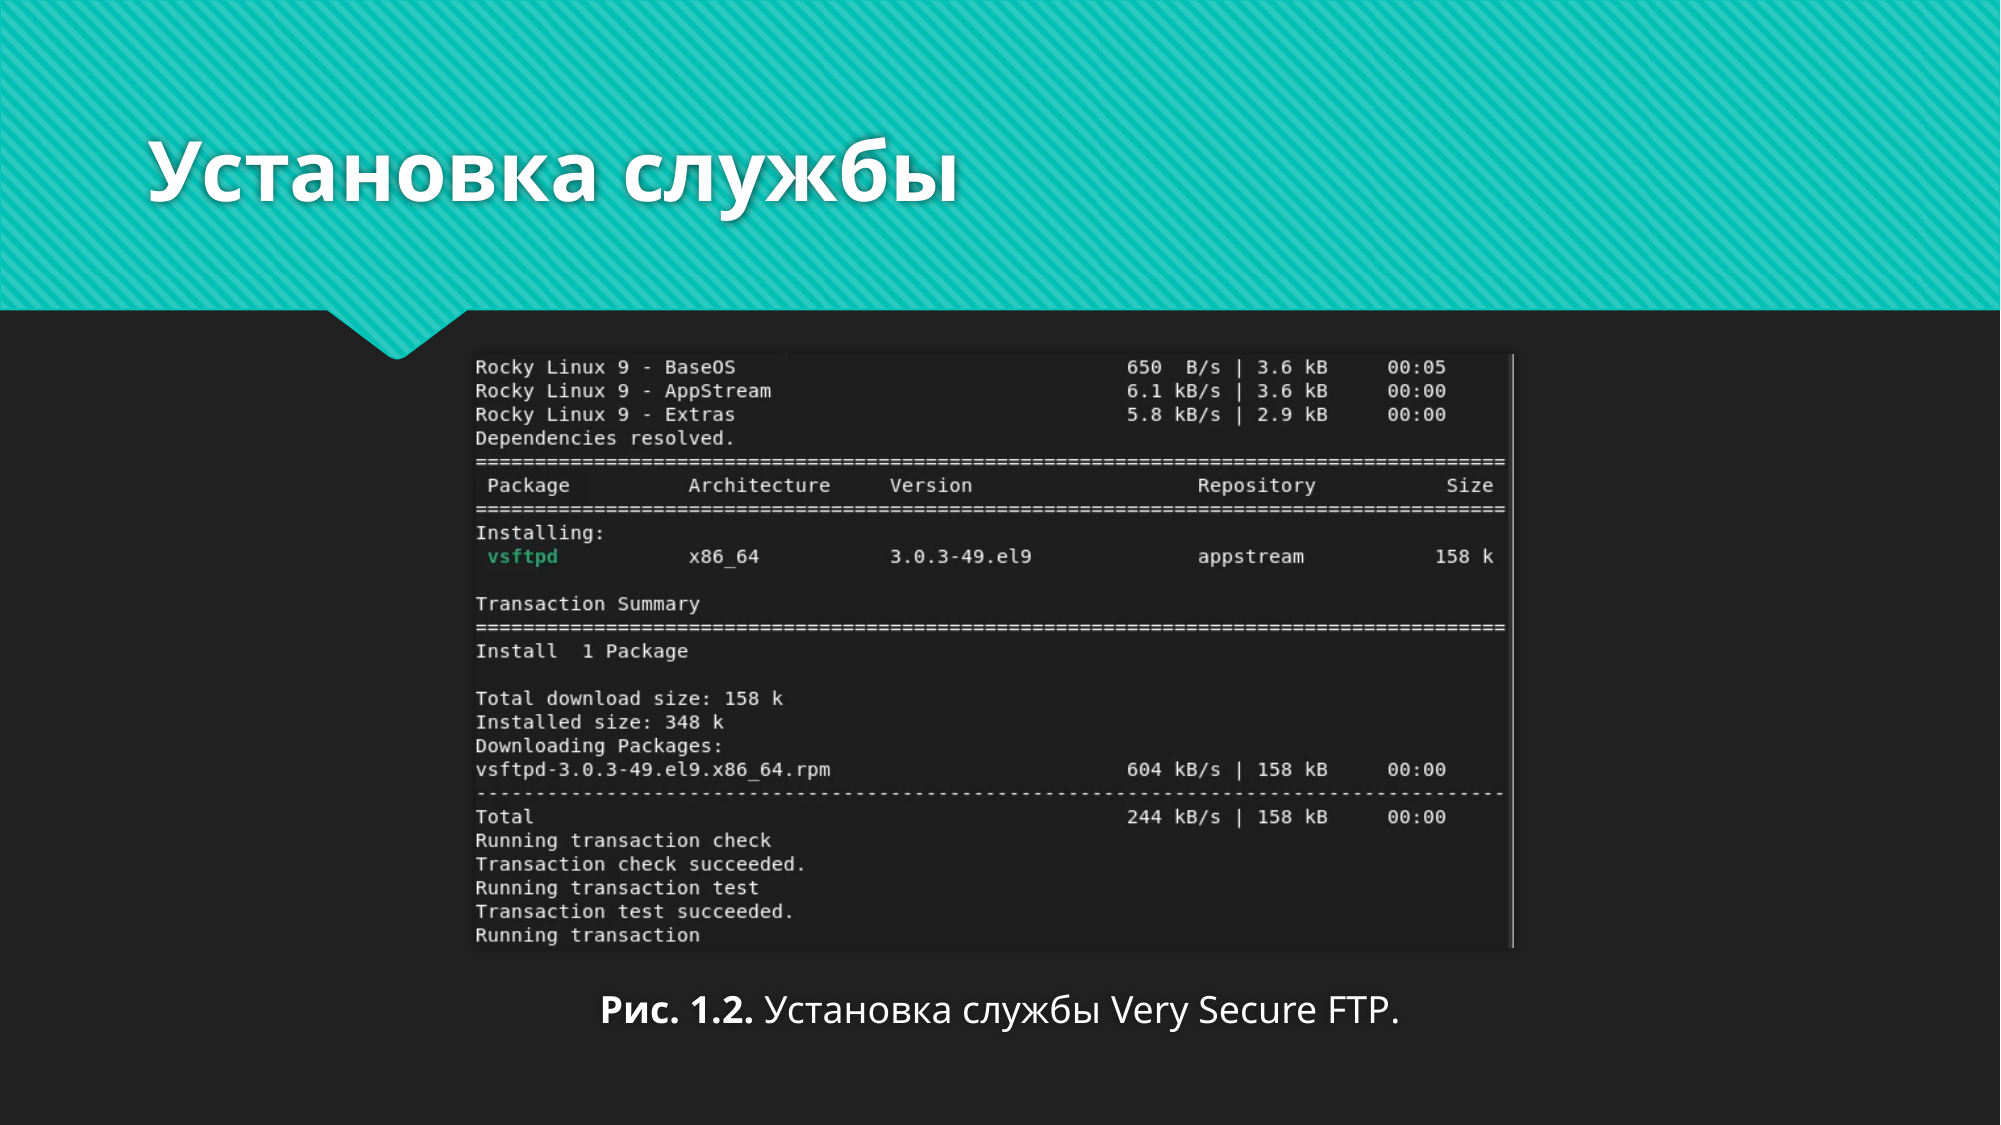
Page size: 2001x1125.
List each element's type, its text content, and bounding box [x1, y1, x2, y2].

picture [475, 354, 1515, 948]
title Установка службы [132, 66, 1868, 226]
text_box Рис. 1.2. Установка службы Very Secure FTP. [285, 947, 1715, 1071]
